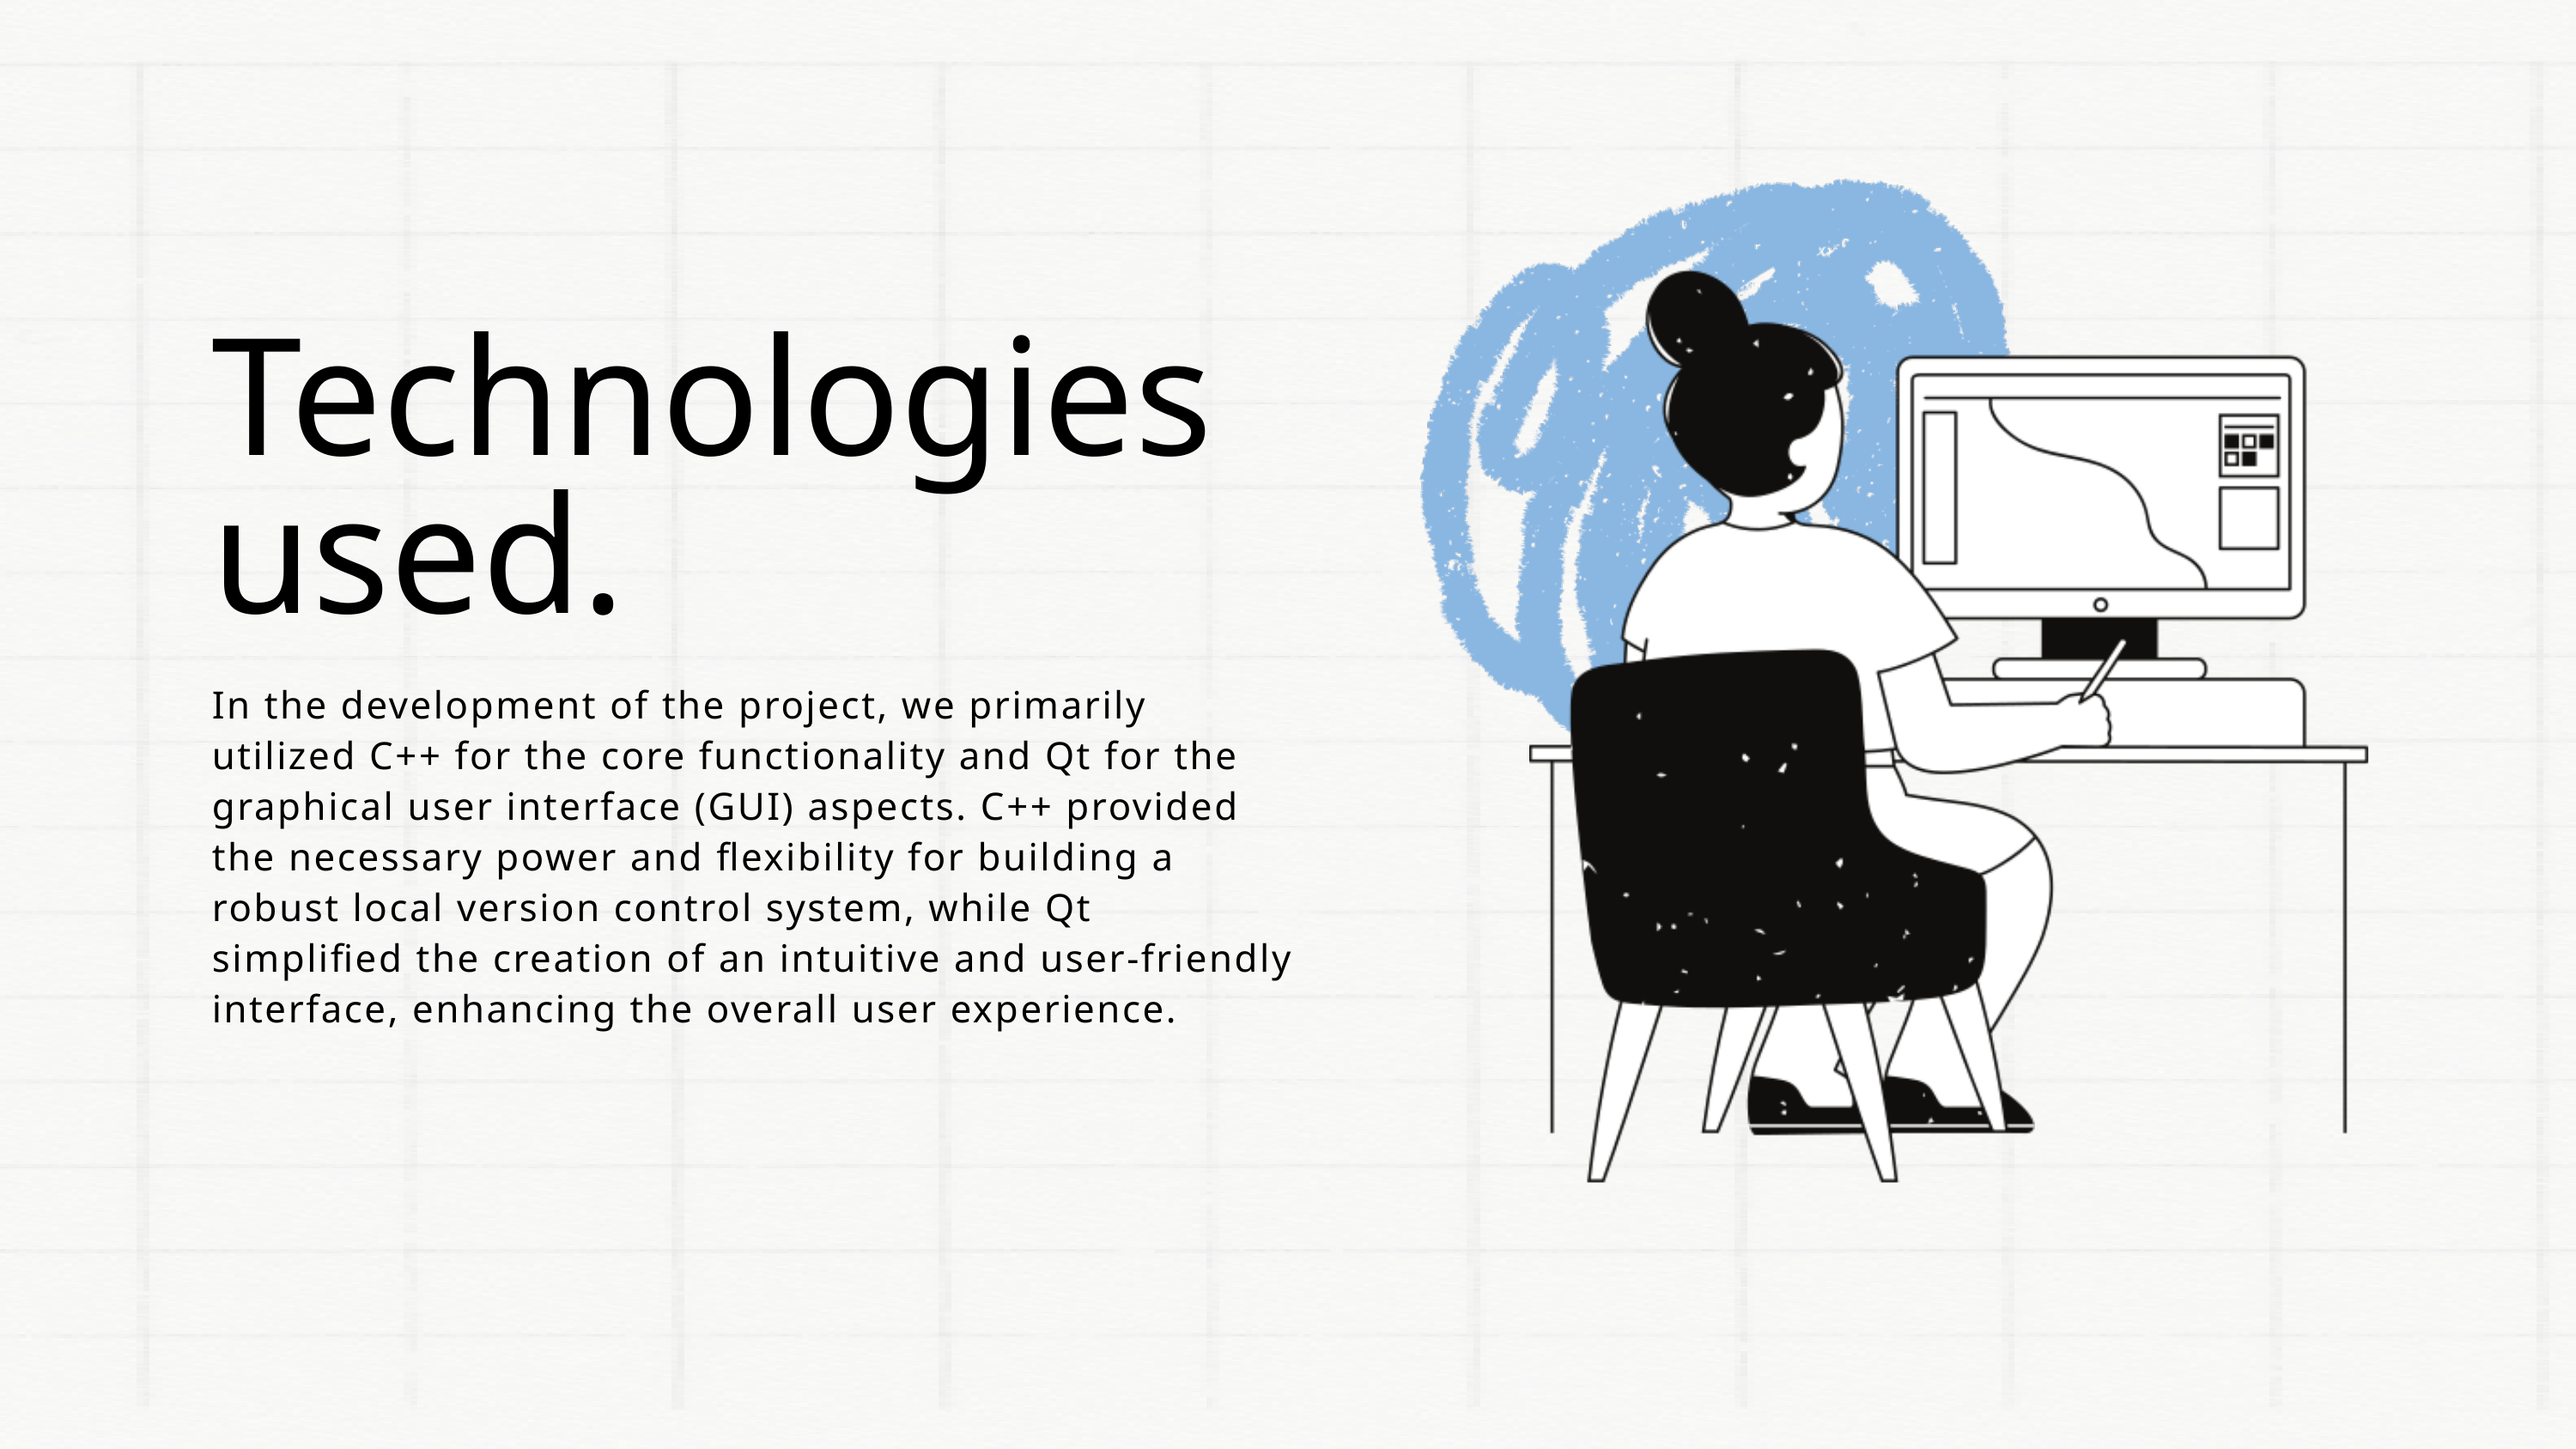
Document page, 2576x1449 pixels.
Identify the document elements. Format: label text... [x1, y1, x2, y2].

text_box [1528, 264, 2369, 1185]
text_box Technologies used. [211, 330, 1352, 646]
text_box In the development of the project, we primarily utilized C++ for the core functionality and Qt for the graphical user interface (GUI) aspects. C++ provided the necessary power and flexibility for building a robust local version control system, while Qt simplified the creation of an intuitive and user-friendly interface, enhancing the overall user experience. [211, 676, 1298, 1031]
text_box [0, 0, 2576, 1449]
text_box [1419, 178, 2013, 777]
